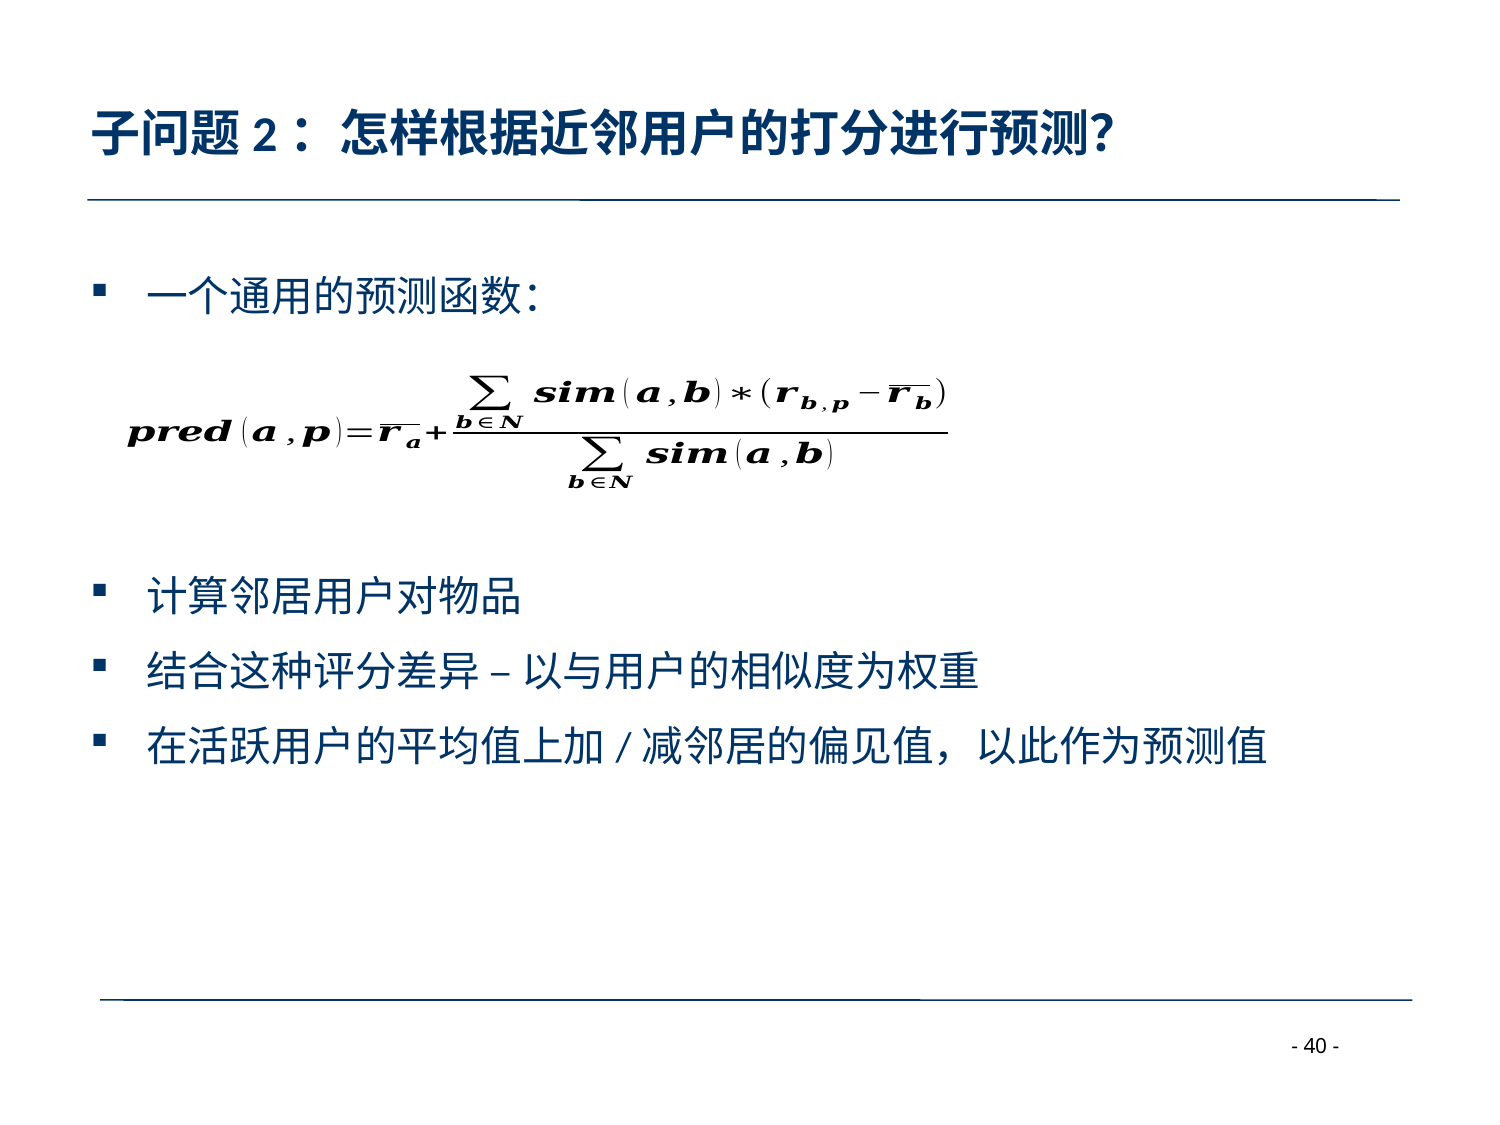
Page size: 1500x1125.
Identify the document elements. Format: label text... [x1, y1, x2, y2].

title 子问题2：怎样根据近邻用户的打分进行预测？ [74, 37, 1426, 226]
